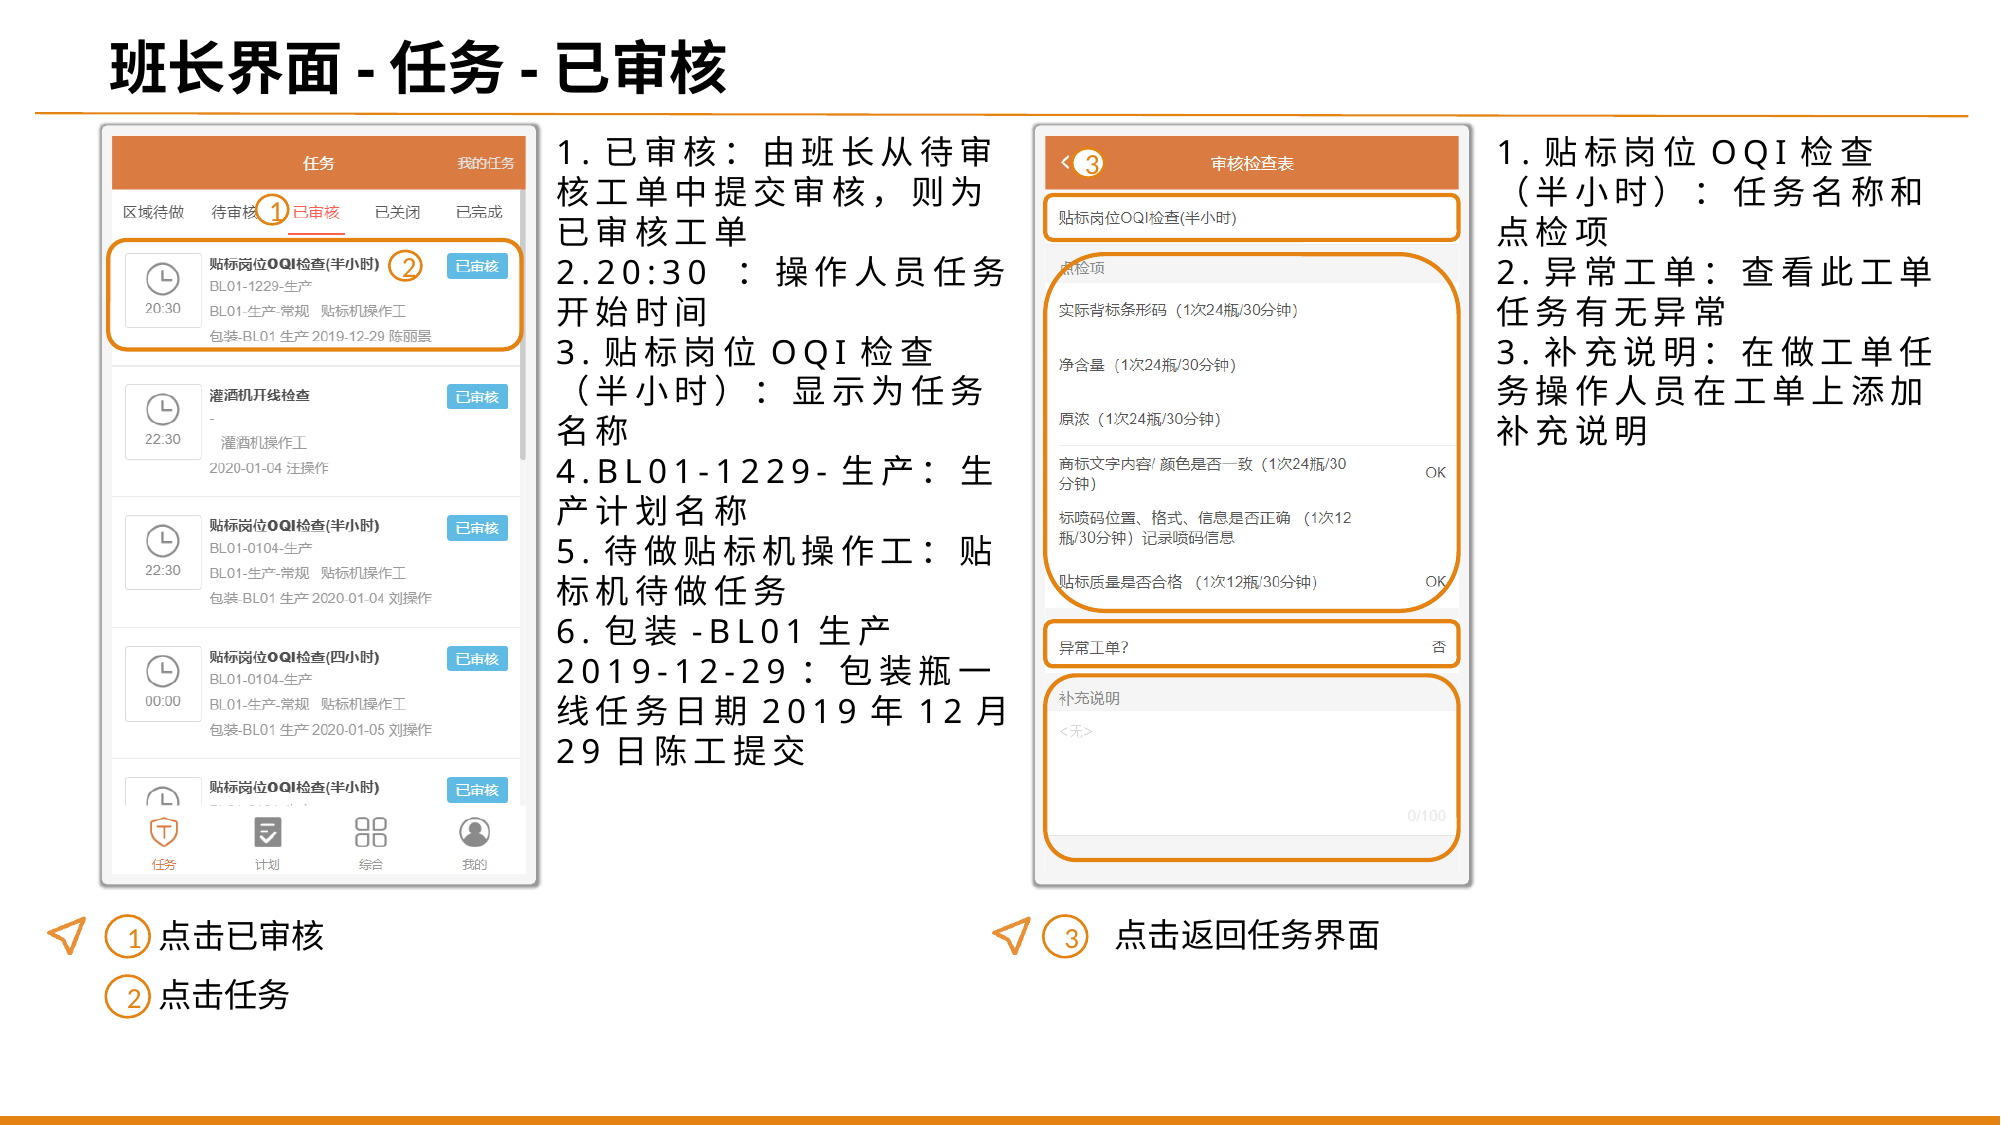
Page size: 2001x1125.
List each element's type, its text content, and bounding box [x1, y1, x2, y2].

text_box 2 [104, 974, 152, 1019]
text_box 1 [104, 914, 144, 959]
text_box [34, 112, 1969, 117]
text_box 1.已审核：由班长从待审核工单中提交审核，则为已审核工单 2.20:30 ：操作人员任务开始时间 3.贴标岗位OQI检查（半小时）：显示为任务名称 4.BL01-1229-生产：生产计划名称 5.待做贴标机操作工：贴标机待做任务 6.包装-BL01生产2019-12-29：包装瓶一线任务日期2019年12月29日陈工提交 [541, 127, 1029, 778]
text_box 点击返回任务界面 [1099, 906, 1444, 962]
picture [45, 914, 87, 956]
text_box 点击已审核 [144, 907, 488, 963]
text_box 3 [1041, 914, 1089, 959]
picture [111, 135, 527, 875]
text_box 1.贴标岗位OQI检查（半小时）：任务名称和点检项 2.异常工单：查看此工单任务有无异常 3.补充说明：在做工单任务操作人员在工单上添加补充说明 [1481, 127, 1969, 458]
text_box 班长界面-任务-已审核 [95, 24, 748, 109]
picture [990, 914, 1032, 956]
picture [1044, 135, 1460, 875]
text_box 点击任务 [143, 966, 487, 1022]
